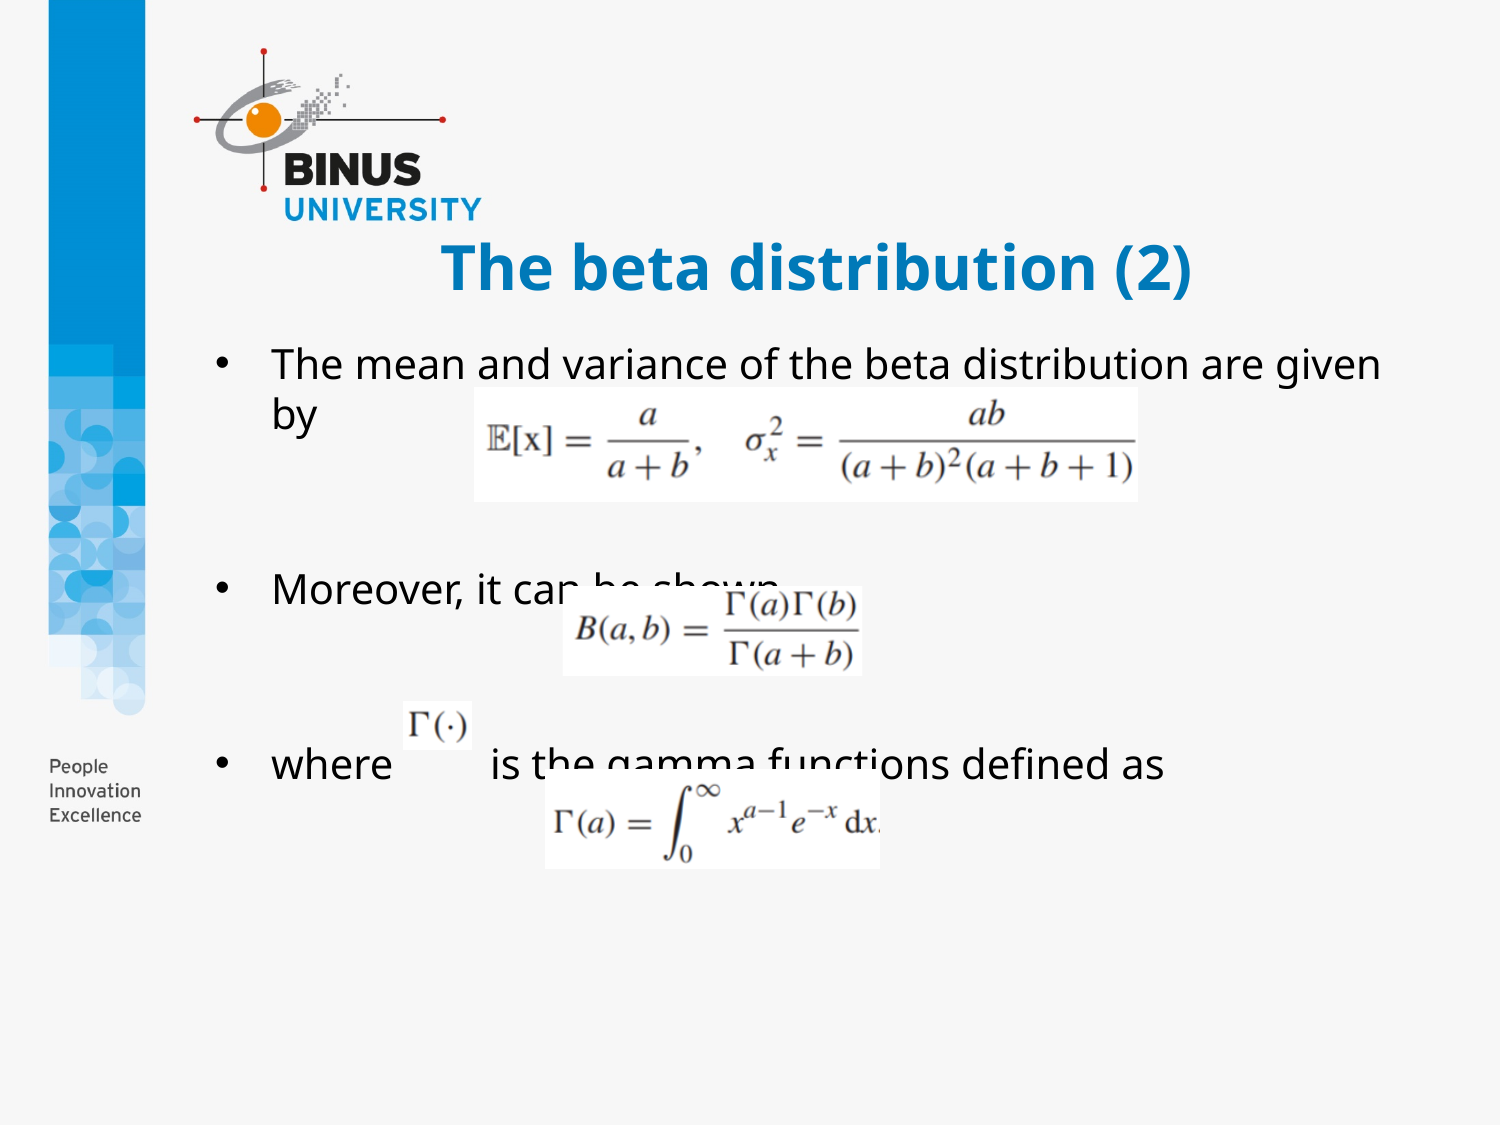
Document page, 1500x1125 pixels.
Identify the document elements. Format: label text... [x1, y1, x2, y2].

list The mean and variance of the beta distribution are given by Moreover, it can be shown where is the gamma functions defined as [200, 329, 1436, 1062]
picture [562, 586, 863, 676]
title The beta distribution (2) [200, 200, 1435, 329]
picture [402, 701, 472, 751]
picture [0, 0, 1500, 845]
picture [544, 768, 880, 869]
picture [474, 387, 1138, 502]
